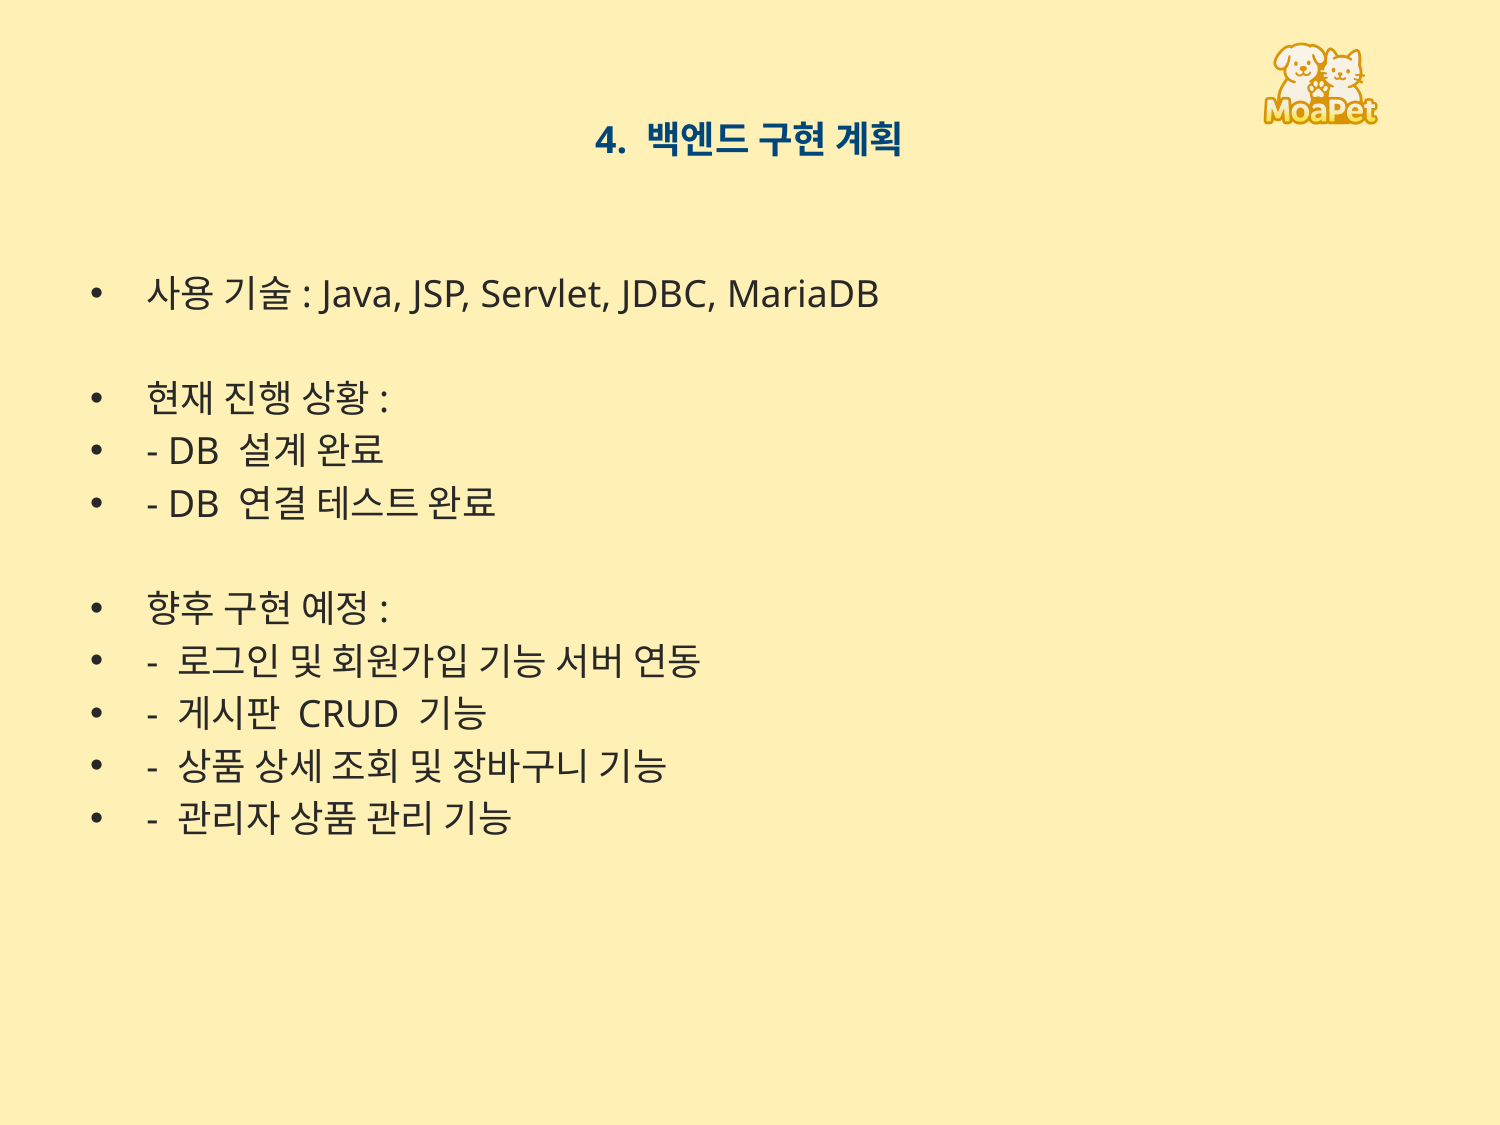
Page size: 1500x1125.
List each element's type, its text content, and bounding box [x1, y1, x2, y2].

list 사용 기술: Java, JSP, Servlet, JDBC, MariaDB 현재 진행 상황: - DB 설계 완료 - DB 연결 테스트 완료 향후 구현 예정: - 로그인 및 회원가입 기능 서버 연동 - 게시판 CRUD 기능 - 상품 상세 조회 및 장바구니 기능 - 관리자 상품 관리 기능 [75, 262, 1425, 1005]
picture [1244, 14, 1396, 166]
title 4. 백엔드 구현 계획 [75, 45, 1425, 233]
